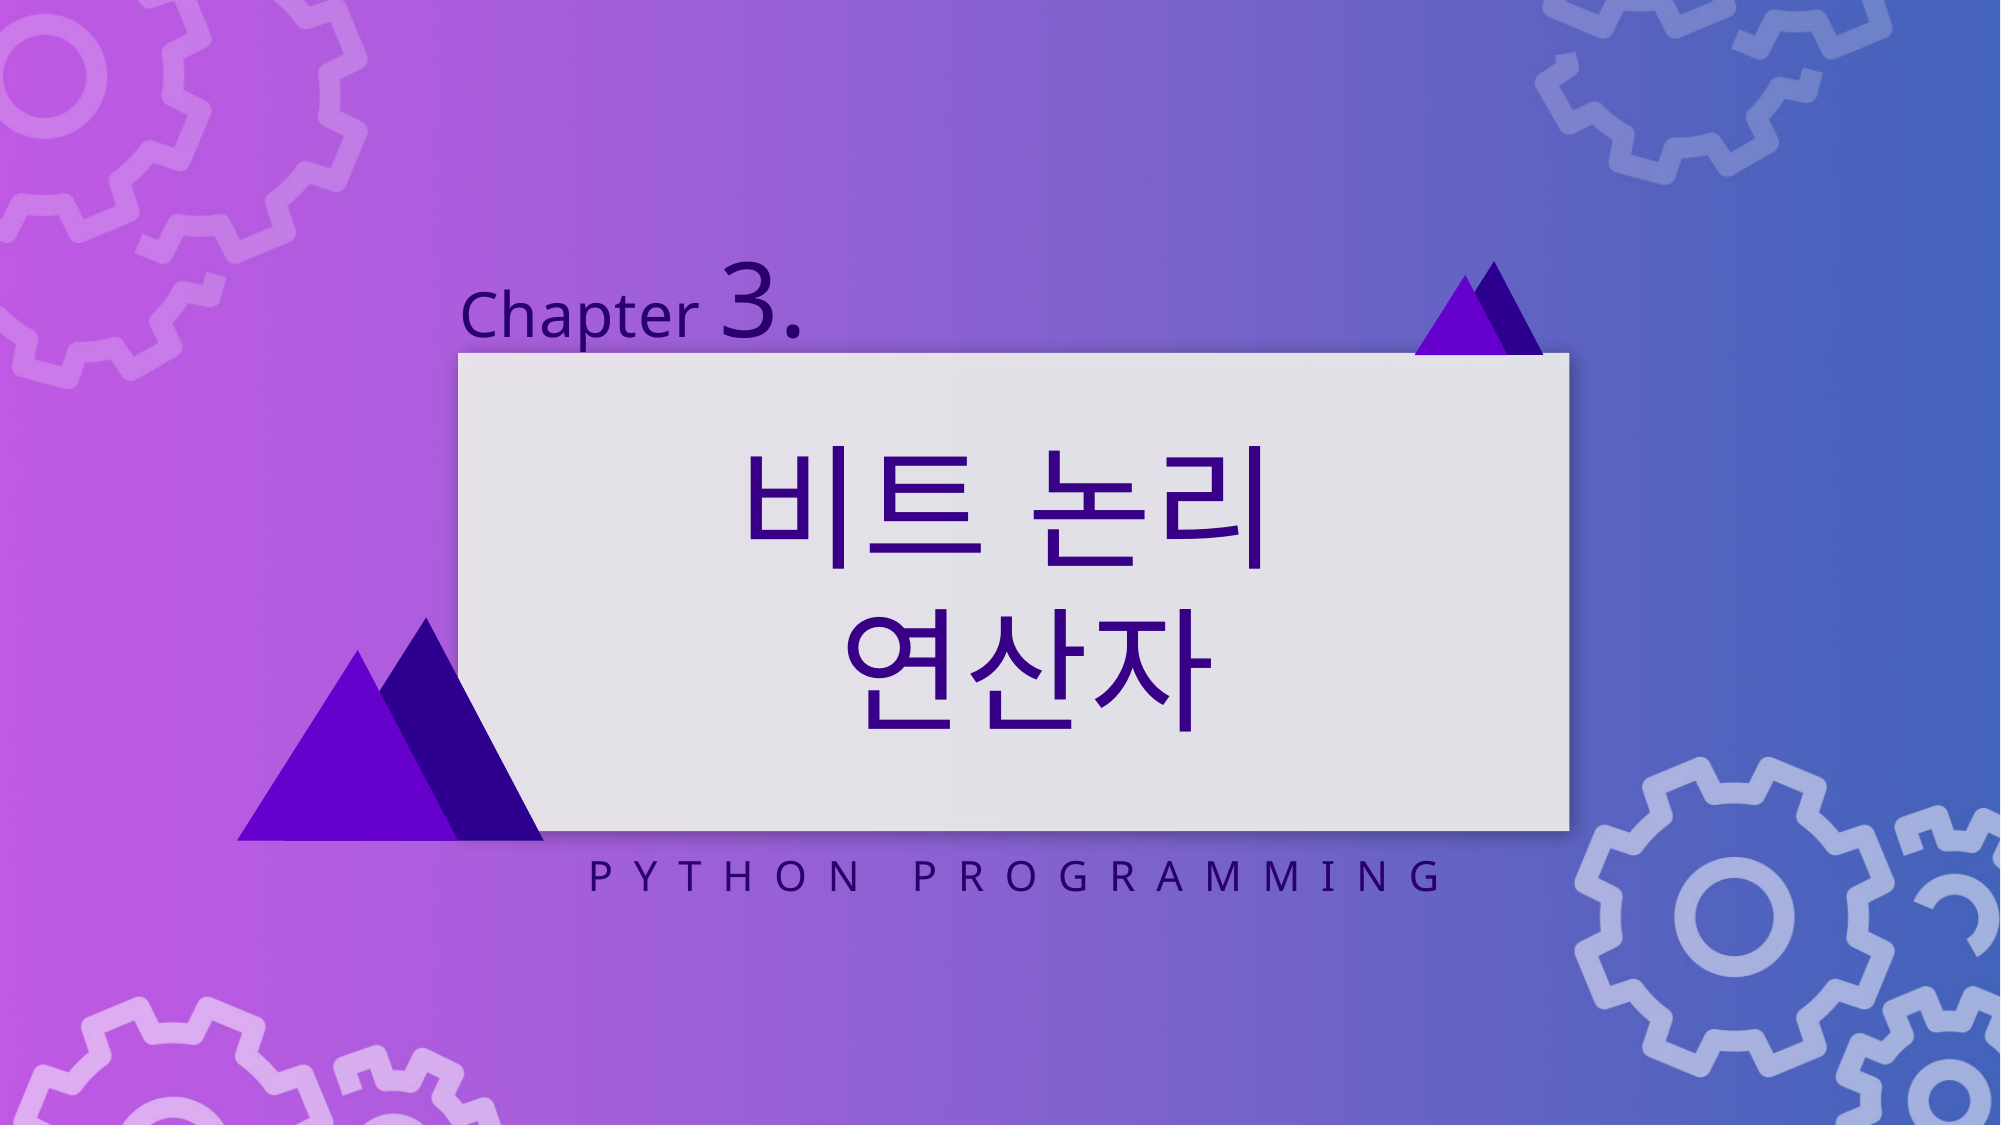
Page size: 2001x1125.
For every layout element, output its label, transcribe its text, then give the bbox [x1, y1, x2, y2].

text_box Chapter 3. [444, 226, 823, 366]
text_box 비트 논리 연산자 [475, 423, 1580, 749]
picture [0, 0, 2001, 1125]
